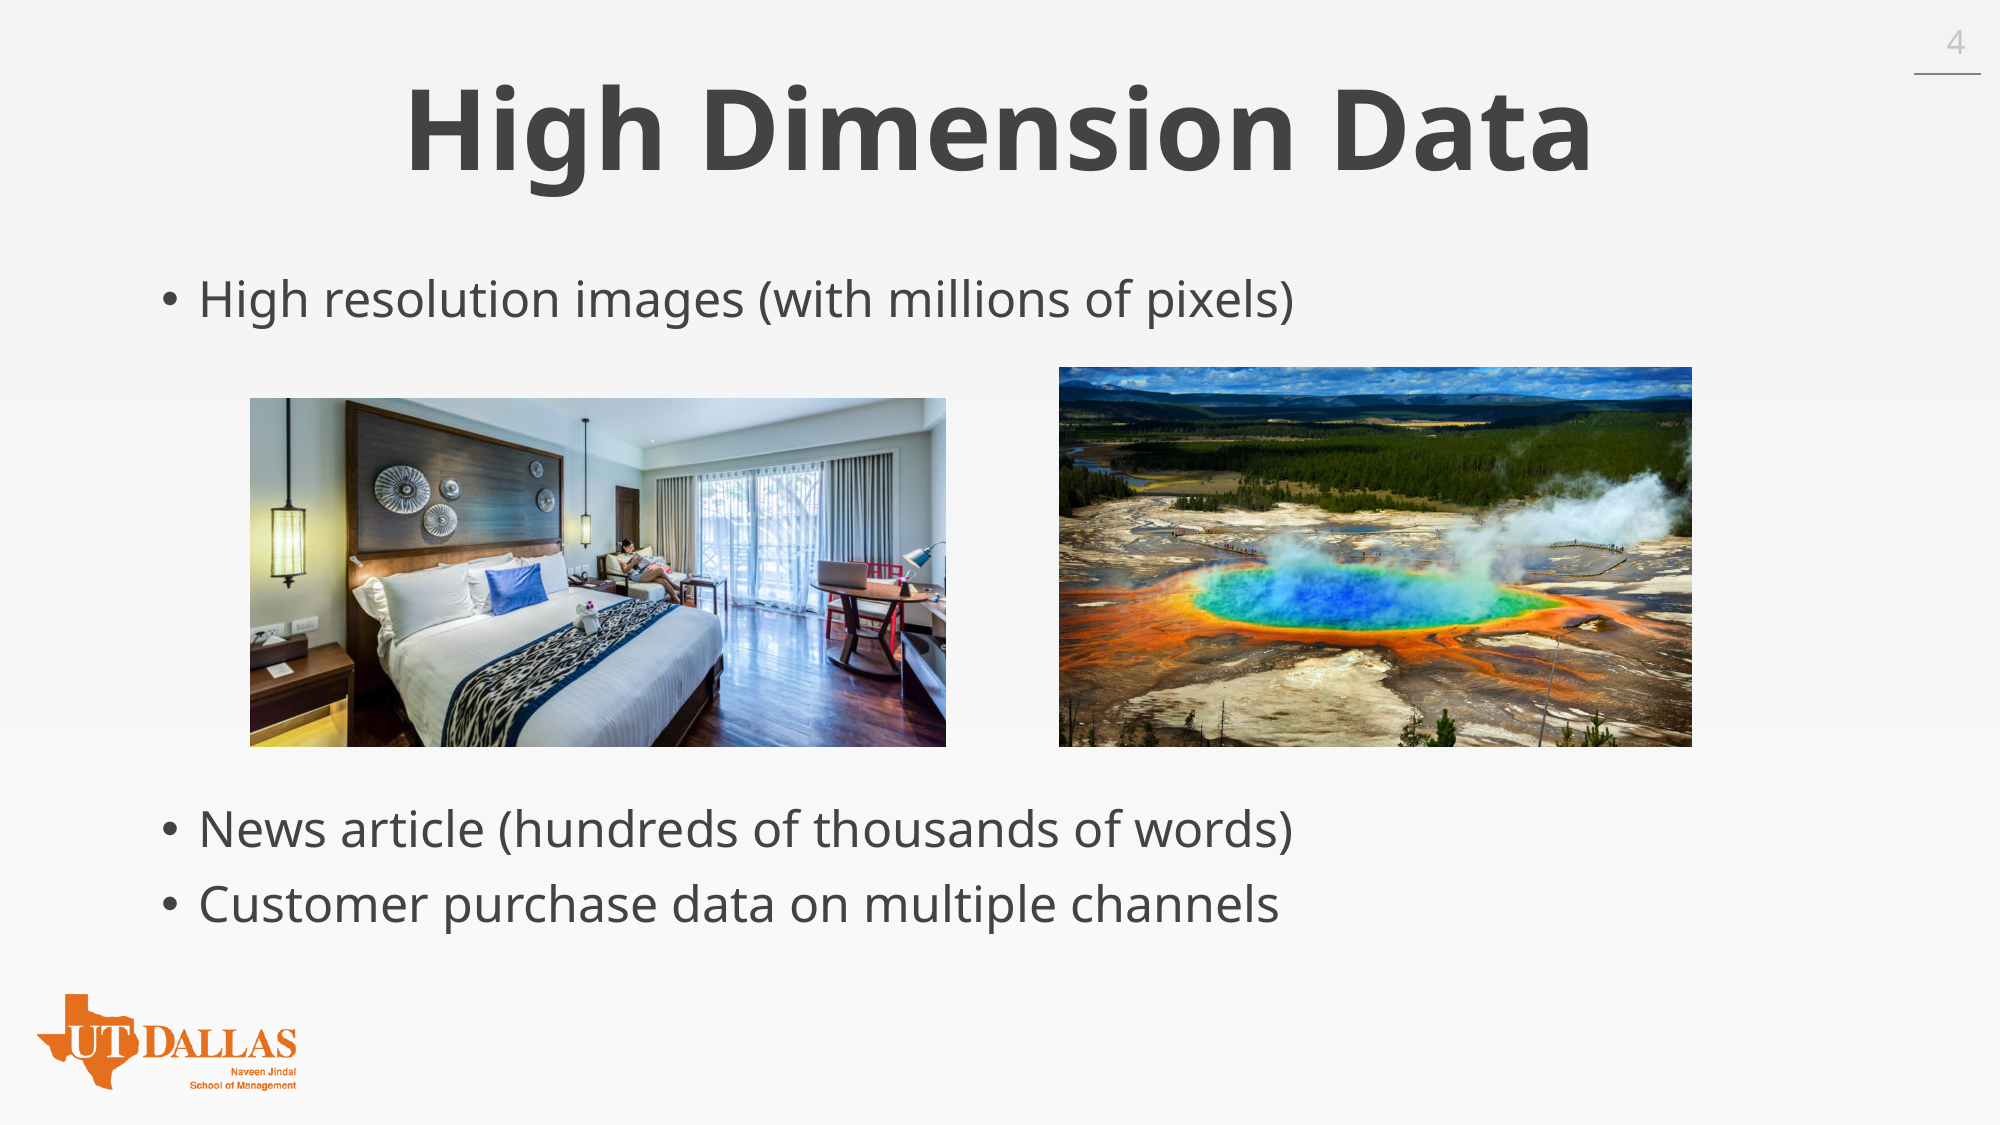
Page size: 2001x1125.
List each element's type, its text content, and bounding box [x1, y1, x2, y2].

picture [1059, 367, 1692, 747]
picture [250, 398, 946, 747]
list High resolution images (with millions of pixels) [146, 266, 1781, 368]
text_box News article (hundreds of thousands of words) Customer purchase data on multiple channels [146, 796, 1781, 989]
title High Dimension Data [0, 43, 2000, 224]
picture [34, 992, 299, 1103]
slide_number 4 [1896, 13, 1981, 74]
